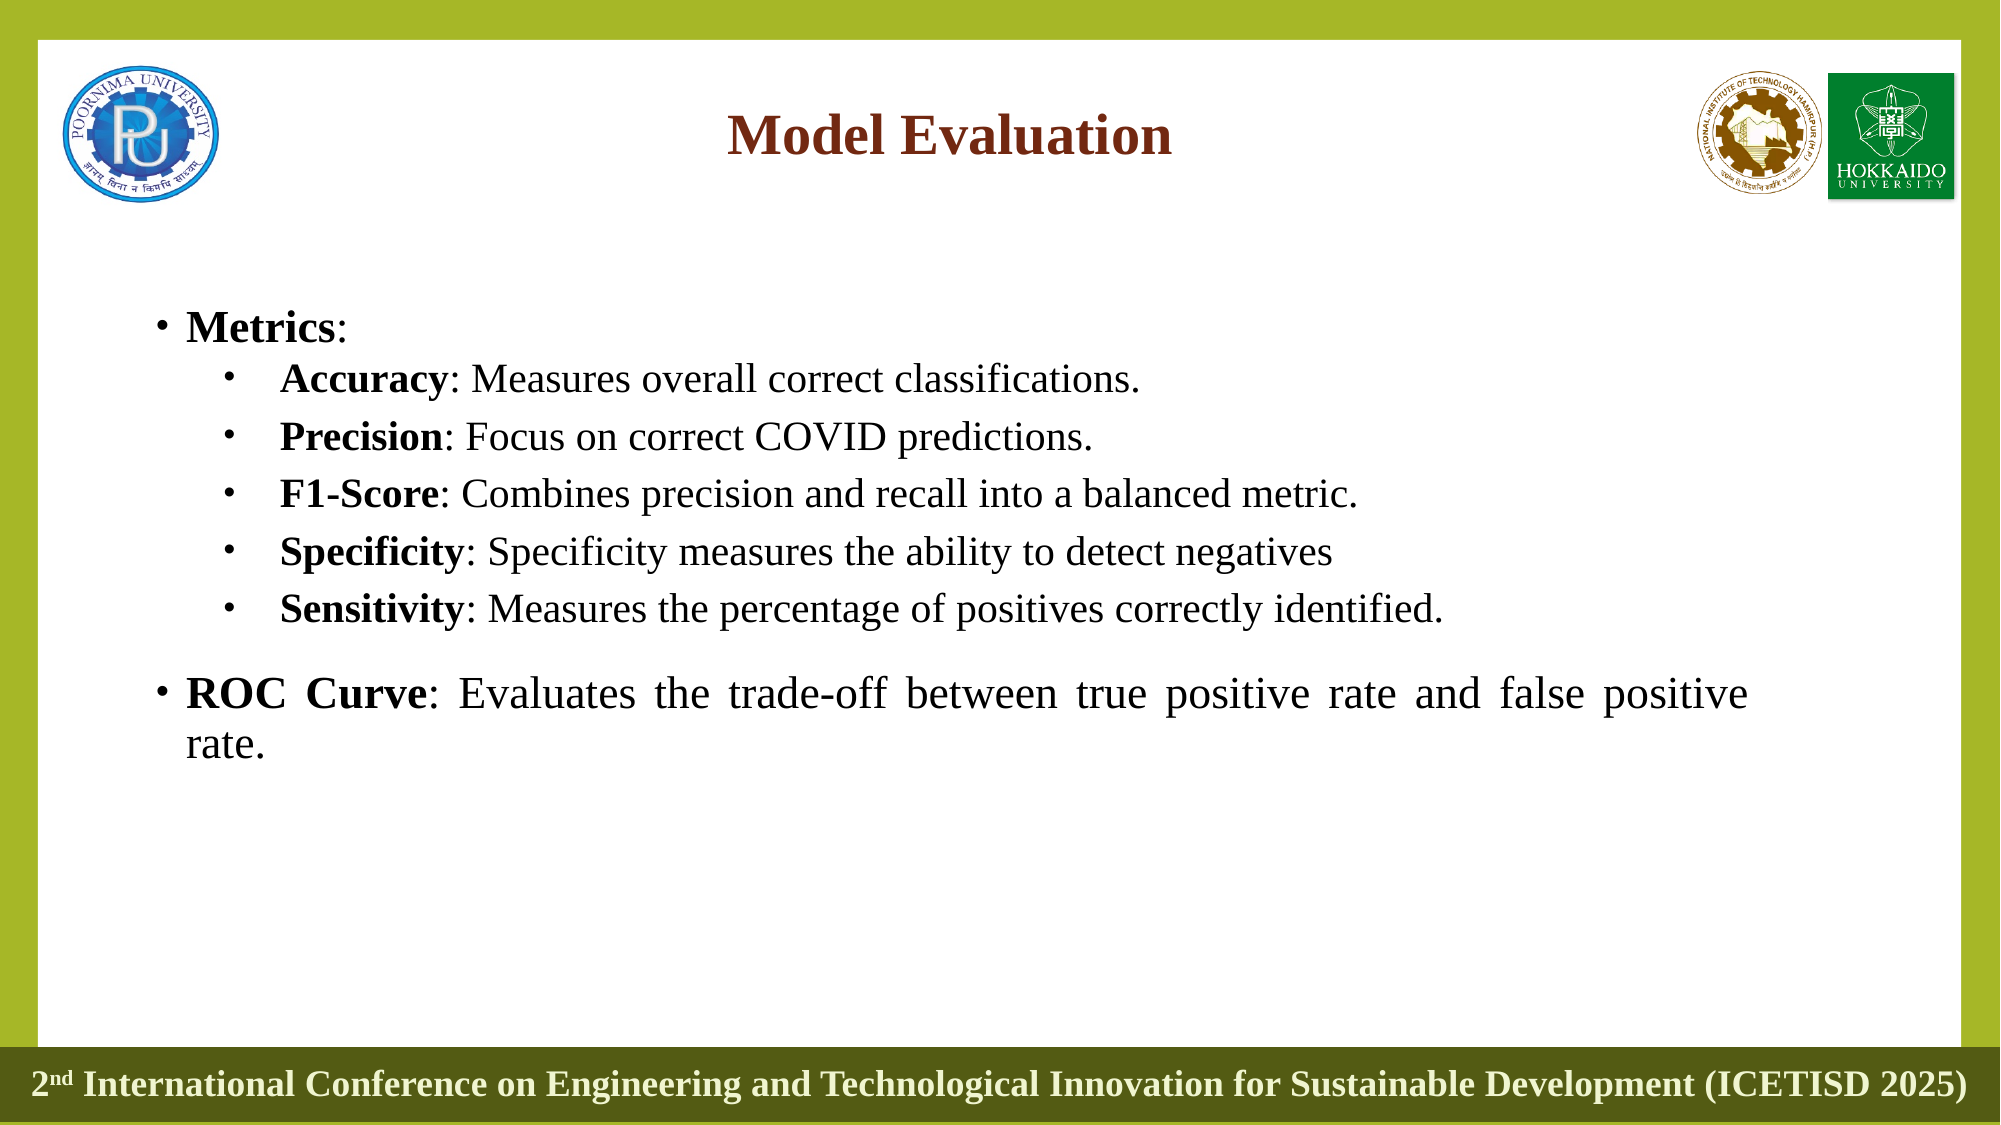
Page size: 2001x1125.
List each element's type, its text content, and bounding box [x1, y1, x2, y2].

picture [46, 51, 235, 217]
picture [1697, 71, 1822, 194]
picture [1828, 73, 1959, 204]
title Model Evaluation [358, 99, 1543, 173]
list Metrics: Accuracy: Measures overall correct classifications. Precision: Focus on correct COVID predictions. F1-Score: Combines precision and recall into a balanced metric. Specificity: Specificity measures the ability to detect negatives Sensitivity: Measures the percentage of positives correctly identified. ROC Curve: Evaluates the trade-off between true positive rate and false positive rate. [133, 295, 1765, 983]
text_box 2nd International Conference on Engineering and Technological Innovation for Sustainable Development (ICETISD 2025) [0, 1047, 2000, 1122]
